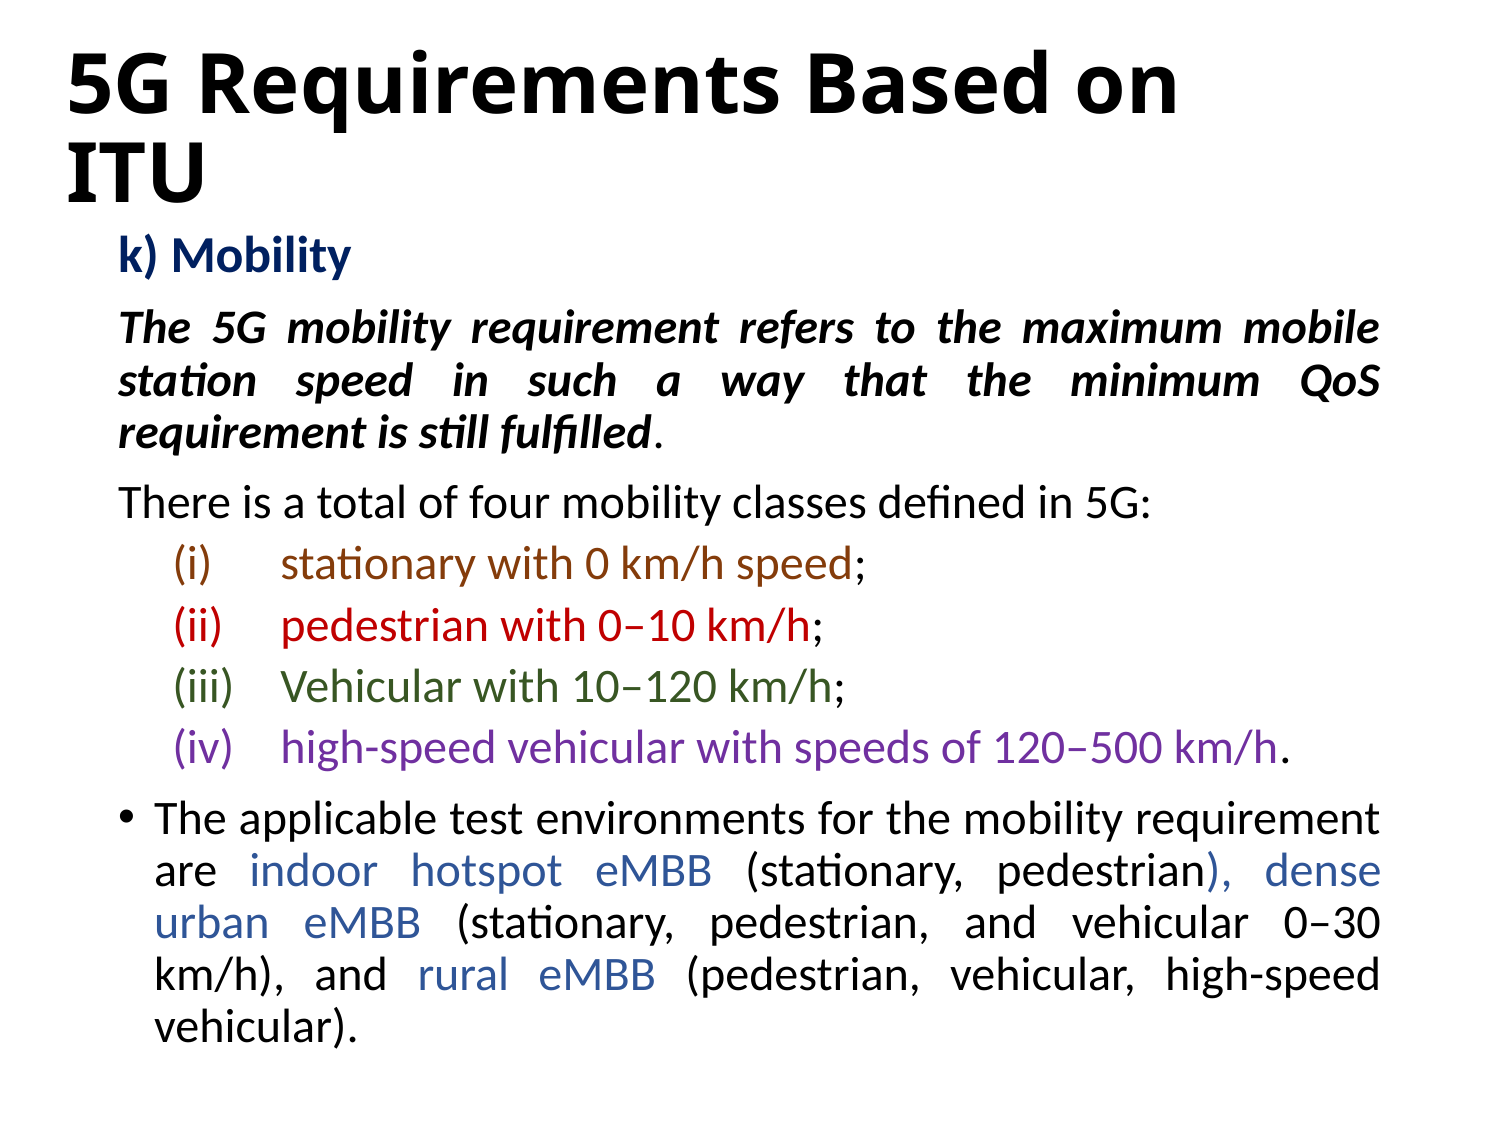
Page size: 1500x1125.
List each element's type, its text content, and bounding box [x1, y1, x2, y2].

list k) Mobility The 5G mobility requirement refers to the maximum mobile station speed in such a way that the minimum QoS requirement is still fulfilled. There is a total of four mobility classes defined in 5G: stationary with 0 km/h speed; pedestrian with 0–10 km/h; Vehicular with 10–120 km/h; high-speed vehicular with speeds of 120–500 km/h. The applicable test environments for the mobility requirement are indoor hotspot eMBB (stationary, pedestrian), dense urban eMBB (stationary, pedestrian, and vehicular 0–30 km/h), and rural eMBB (pedestrian, vehicular, high-speed vehicular). [103, 220, 1397, 1062]
title 5G Requirements Based on ITU [51, 22, 1346, 240]
